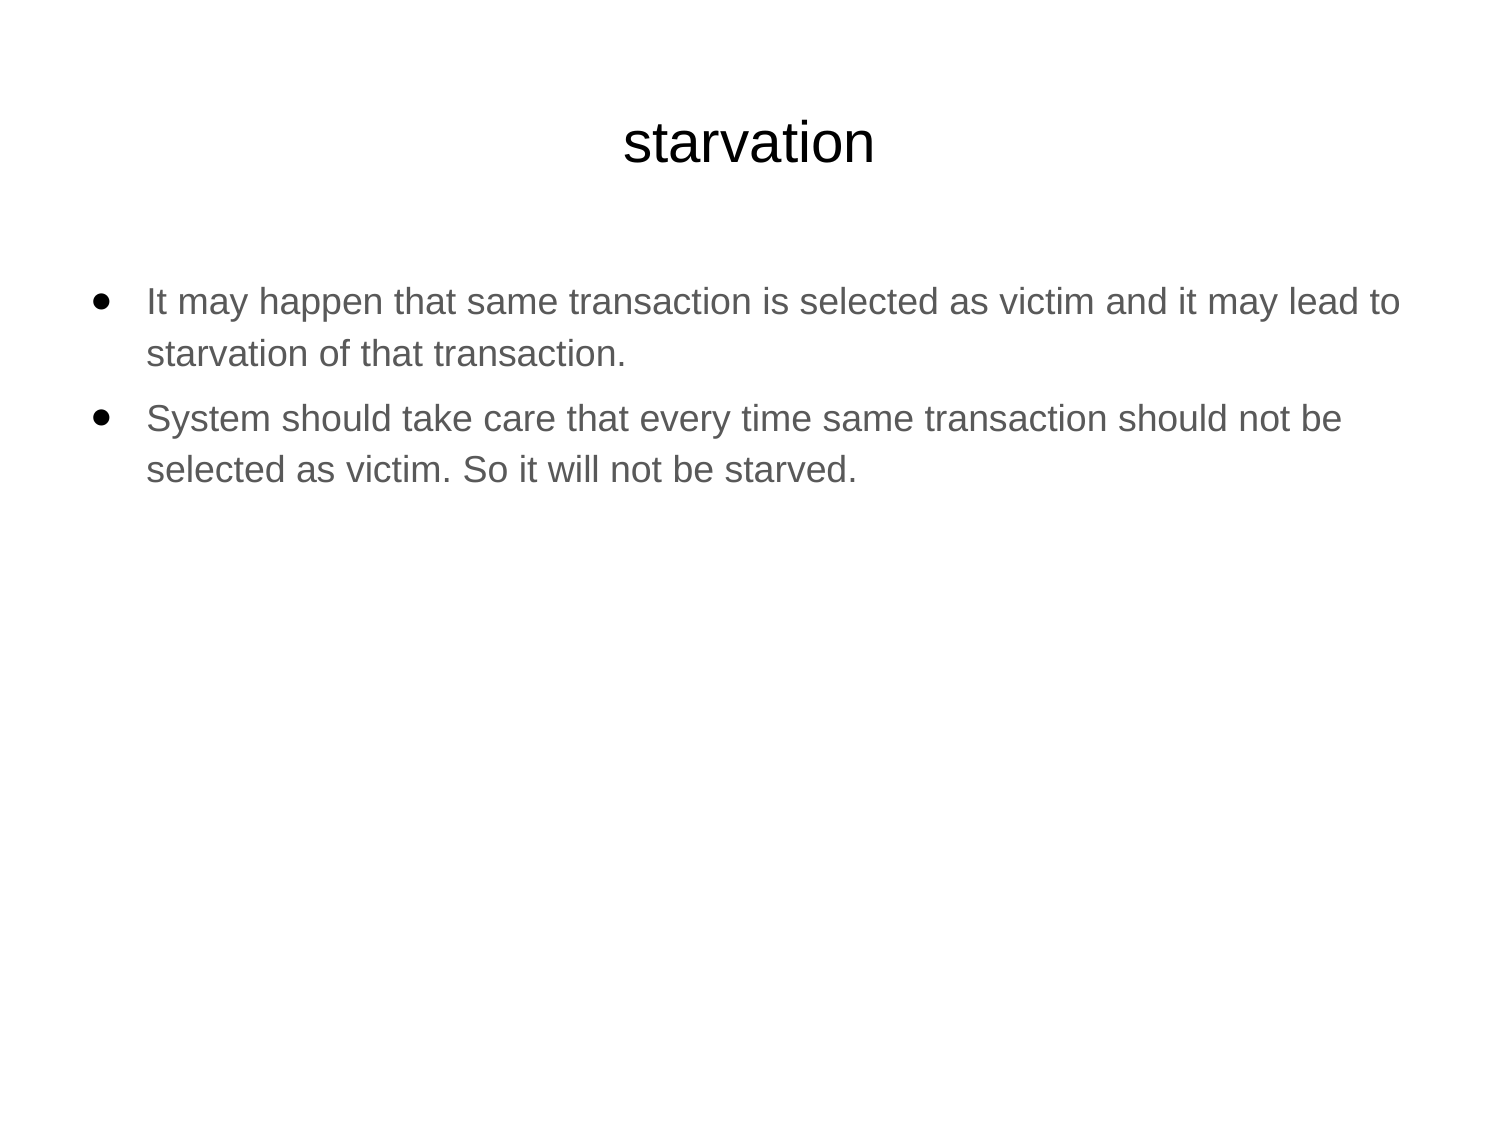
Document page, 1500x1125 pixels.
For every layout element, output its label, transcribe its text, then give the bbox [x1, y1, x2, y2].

list It may happen that same transaction is selected as victim and it may lead to starvation of that transaction. System should take care that every time same transaction should not be selected as victim. So it will not be starved. [75, 262, 1425, 1005]
title starvation [75, 45, 1425, 233]
